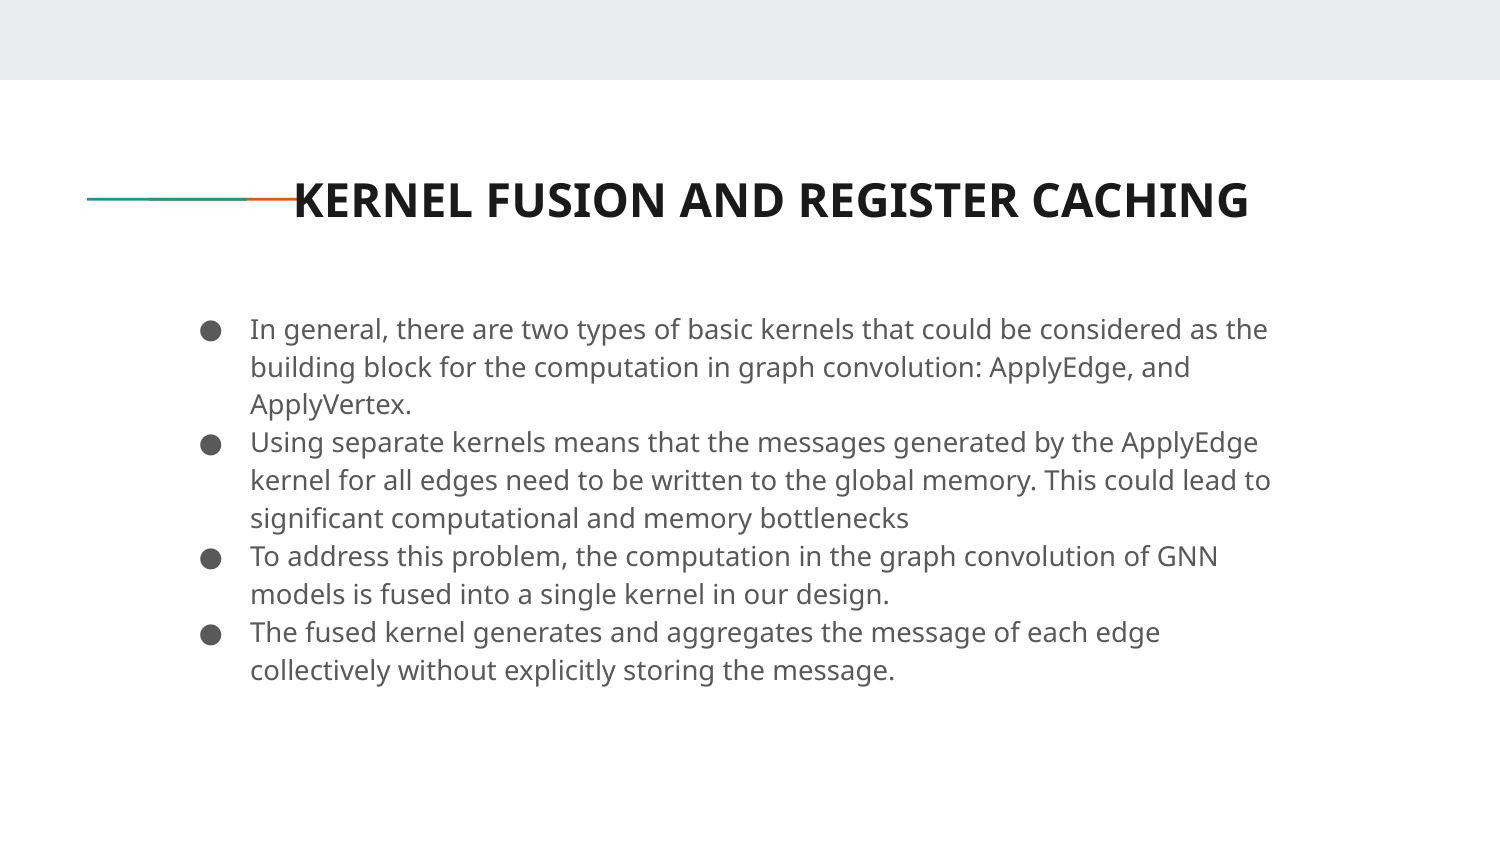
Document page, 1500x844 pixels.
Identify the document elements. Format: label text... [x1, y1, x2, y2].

title KERNEL FUSION AND REGISTER CACHING [277, 155, 1325, 244]
list In general, there are two types of basic kernels that could be considered as the building block for the computation in graph convolution: ApplyEdge, and ApplyVertex. Using separate kernels means that the messages generated by the ApplyEdge kernel for all edges need to be written to the global memory. This could lead to significant computational and memory bottlenecks To address this problem, the computation in the graph convolution of GNN models is fused into a single kernel in our design. The fused kernel generates and aggregates the message of each edge collectively without explicitly storing the message. [160, 291, 1299, 773]
